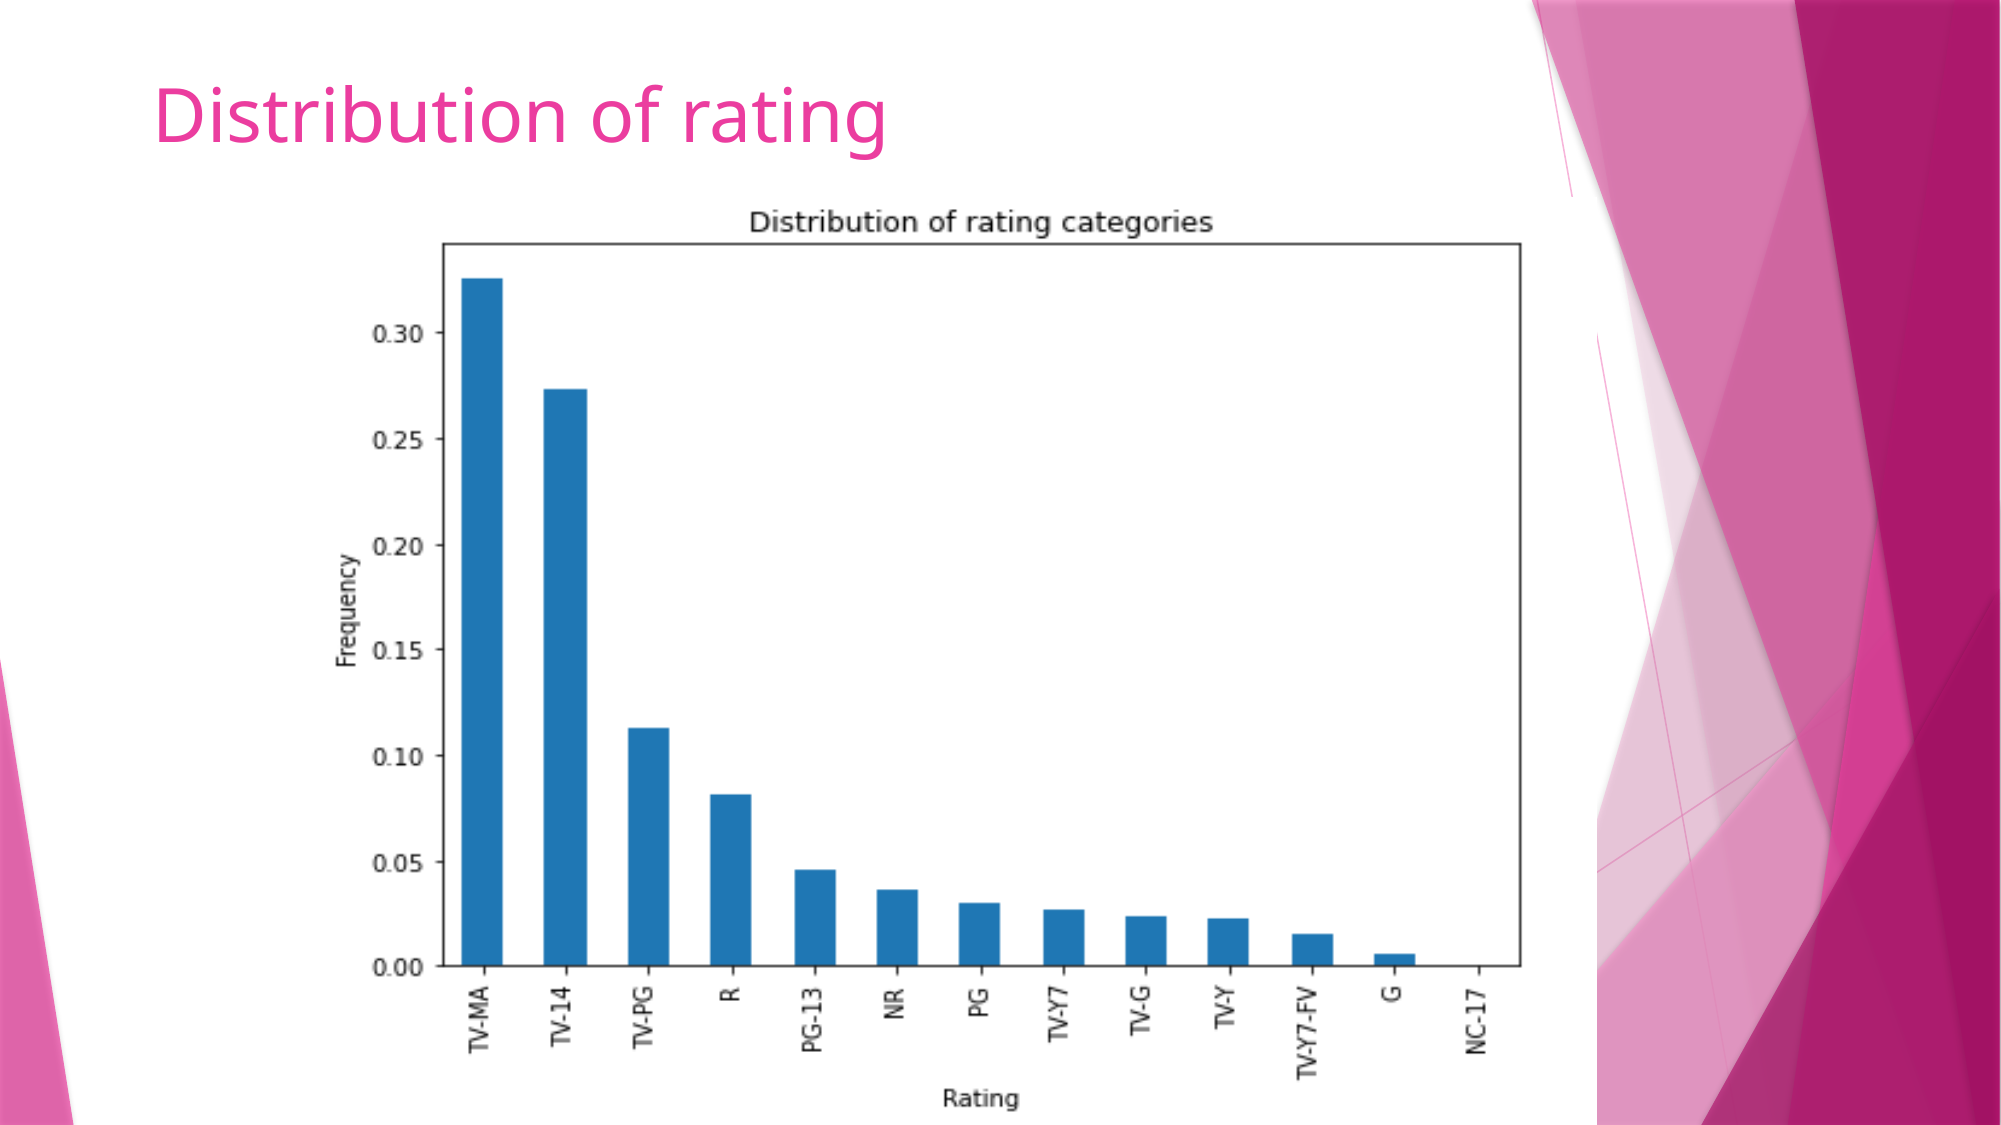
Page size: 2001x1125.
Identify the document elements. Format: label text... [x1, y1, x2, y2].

title Distribution of rating [137, 59, 1863, 215]
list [314, 196, 1598, 1125]
